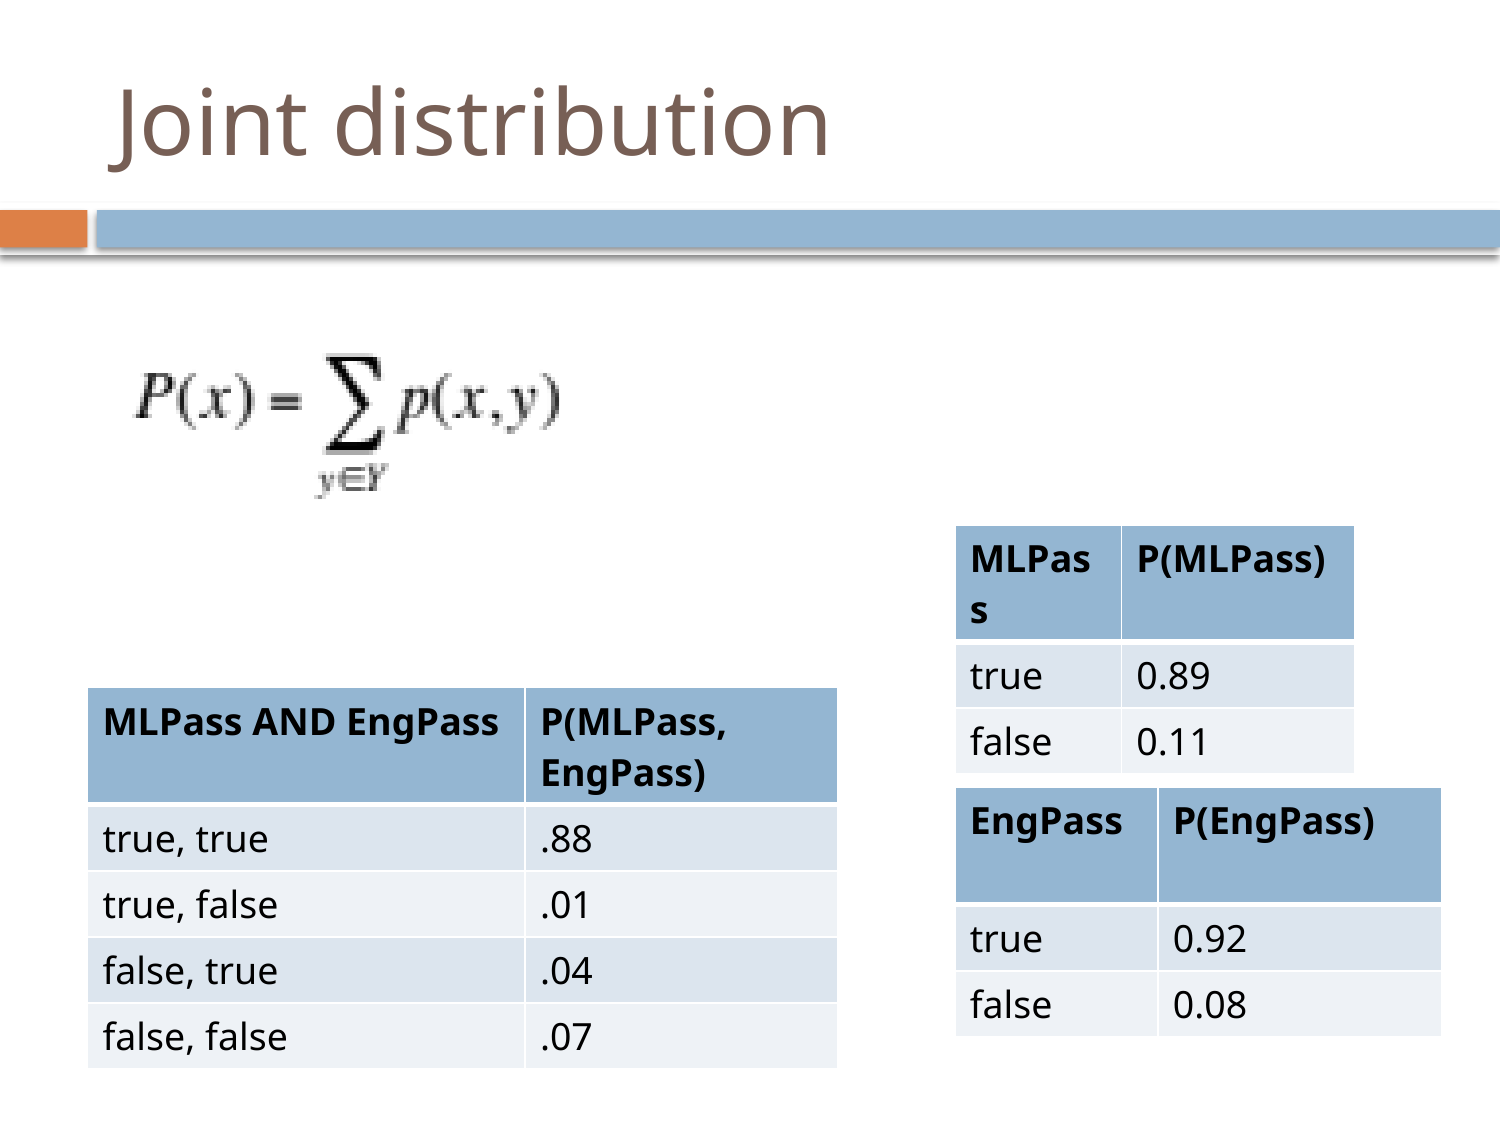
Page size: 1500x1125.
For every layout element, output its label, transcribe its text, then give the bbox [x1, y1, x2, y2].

table_cell true, false [88, 872, 524, 936]
table_header MLPass AND EngPass [88, 688, 524, 802]
table_header EngPass [956, 788, 1157, 902]
table_cell .88 [526, 807, 837, 870]
table_cell true, true [88, 807, 524, 870]
table_cell true [956, 907, 1157, 970]
table_header P(EngPass) [1159, 788, 1441, 902]
table_cell false [956, 709, 1121, 773]
table_cell false [956, 972, 1157, 1036]
table_cell .04 [526, 938, 837, 1002]
table_header P(MLPass, EngPass) [526, 688, 837, 802]
table_cell false, false [88, 1004, 524, 1068]
table_cell 0.08 [1159, 972, 1441, 1036]
table_header P(MLPass) [1122, 526, 1354, 639]
table_cell true [956, 645, 1121, 707]
table_cell 0.11 [1122, 709, 1354, 773]
table_cell 0.92 [1159, 907, 1441, 970]
title Joint distribution [100, 37, 1438, 200]
table_cell 0.89 [1122, 645, 1354, 707]
table_cell .01 [526, 872, 837, 936]
table_cell .07 [526, 1004, 837, 1068]
table_header MLPass [956, 526, 1121, 639]
table_cell false, true [88, 938, 524, 1002]
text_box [124, 349, 560, 501]
